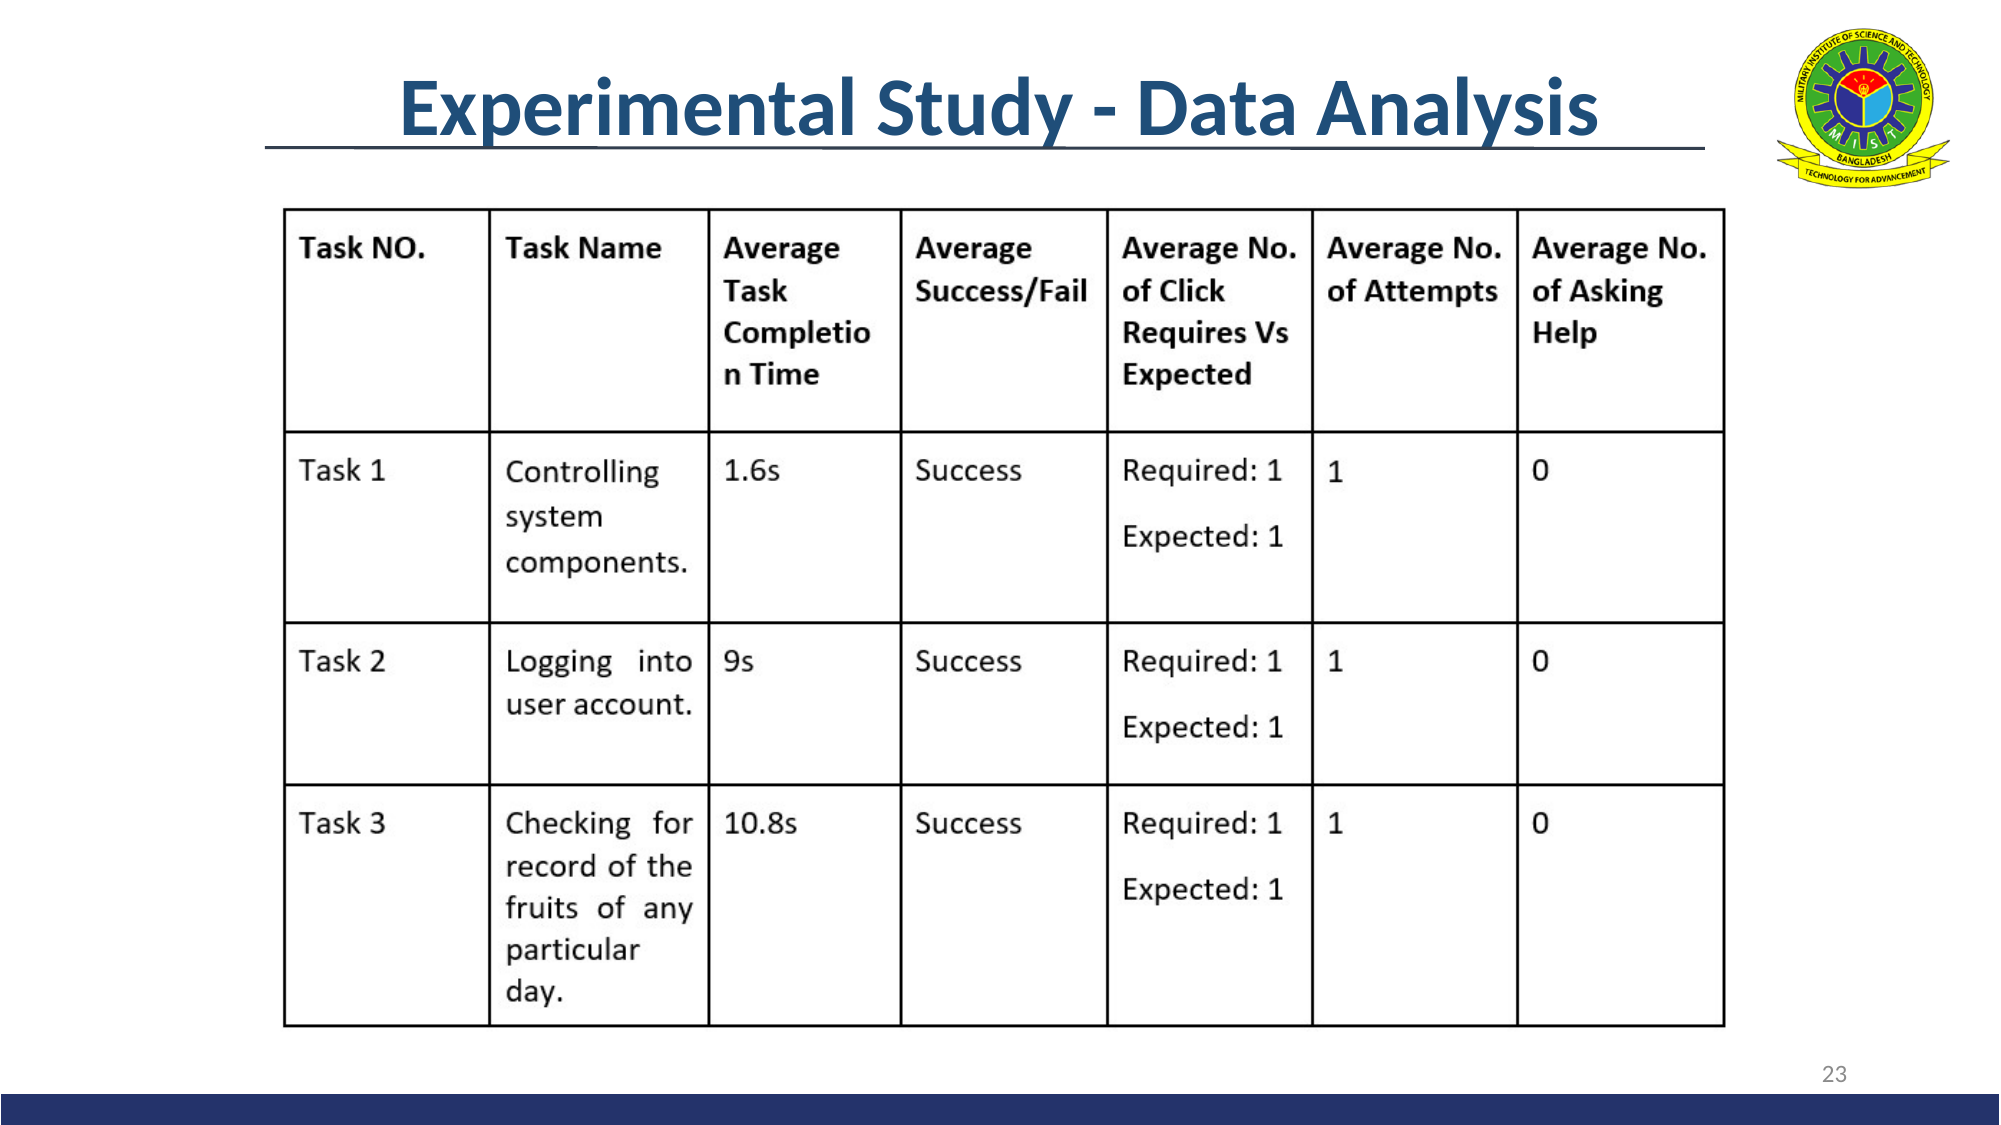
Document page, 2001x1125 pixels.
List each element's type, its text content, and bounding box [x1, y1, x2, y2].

text_box [0, 1091, 2000, 1125]
picture [1773, 25, 1951, 191]
title Experimental Study - Data Analysis [137, 25, 1773, 191]
picture [269, 194, 1740, 1039]
slide_number 23 [1412, 1042, 1863, 1091]
